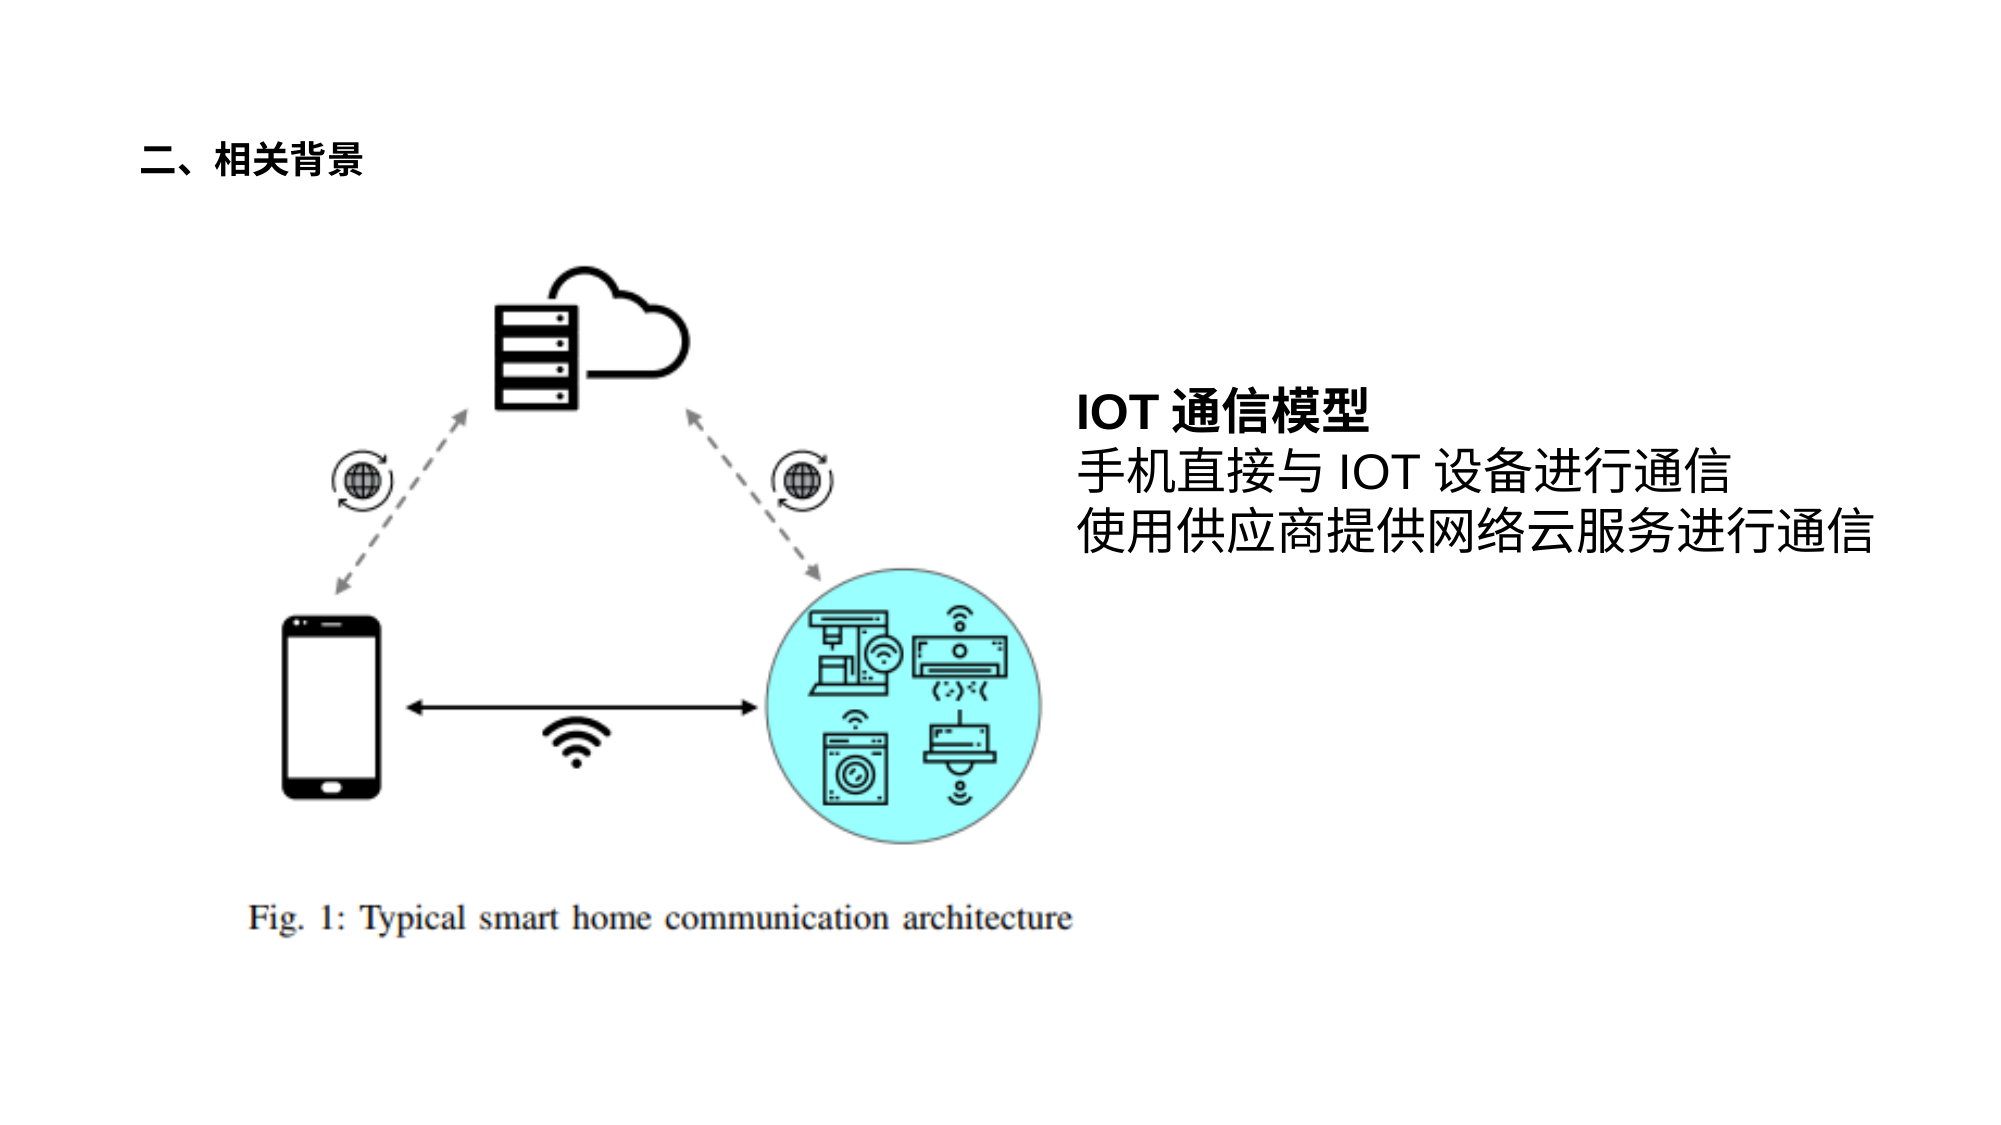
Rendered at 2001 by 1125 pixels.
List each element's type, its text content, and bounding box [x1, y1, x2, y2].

picture [165, 206, 1143, 971]
text_box 二、相关背景 [124, 129, 380, 189]
text_box IOT通信模型 手机直接与IOT设备进行通信 使用供应商提供网络云服务进行通信 [1143, 379, 1877, 560]
